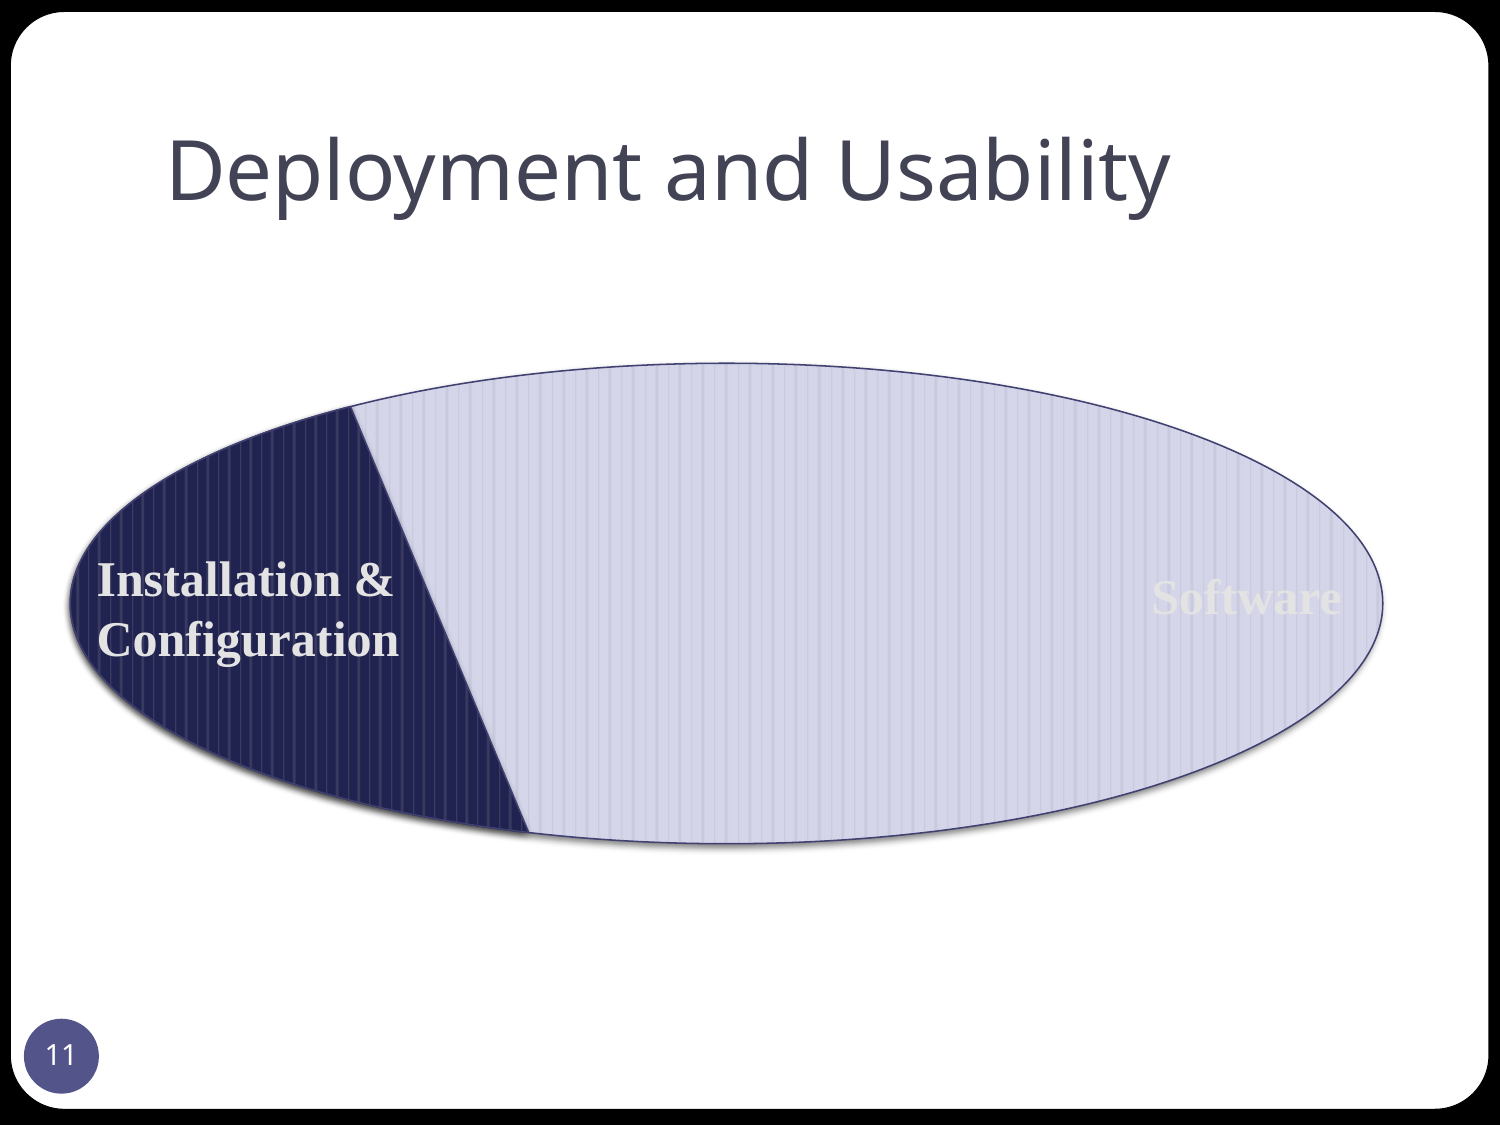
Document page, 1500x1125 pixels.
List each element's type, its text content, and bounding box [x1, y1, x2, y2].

slide_number 11 [23, 1018, 99, 1094]
title Deployment and Usability [149, 44, 1426, 233]
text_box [70, 362, 1384, 844]
